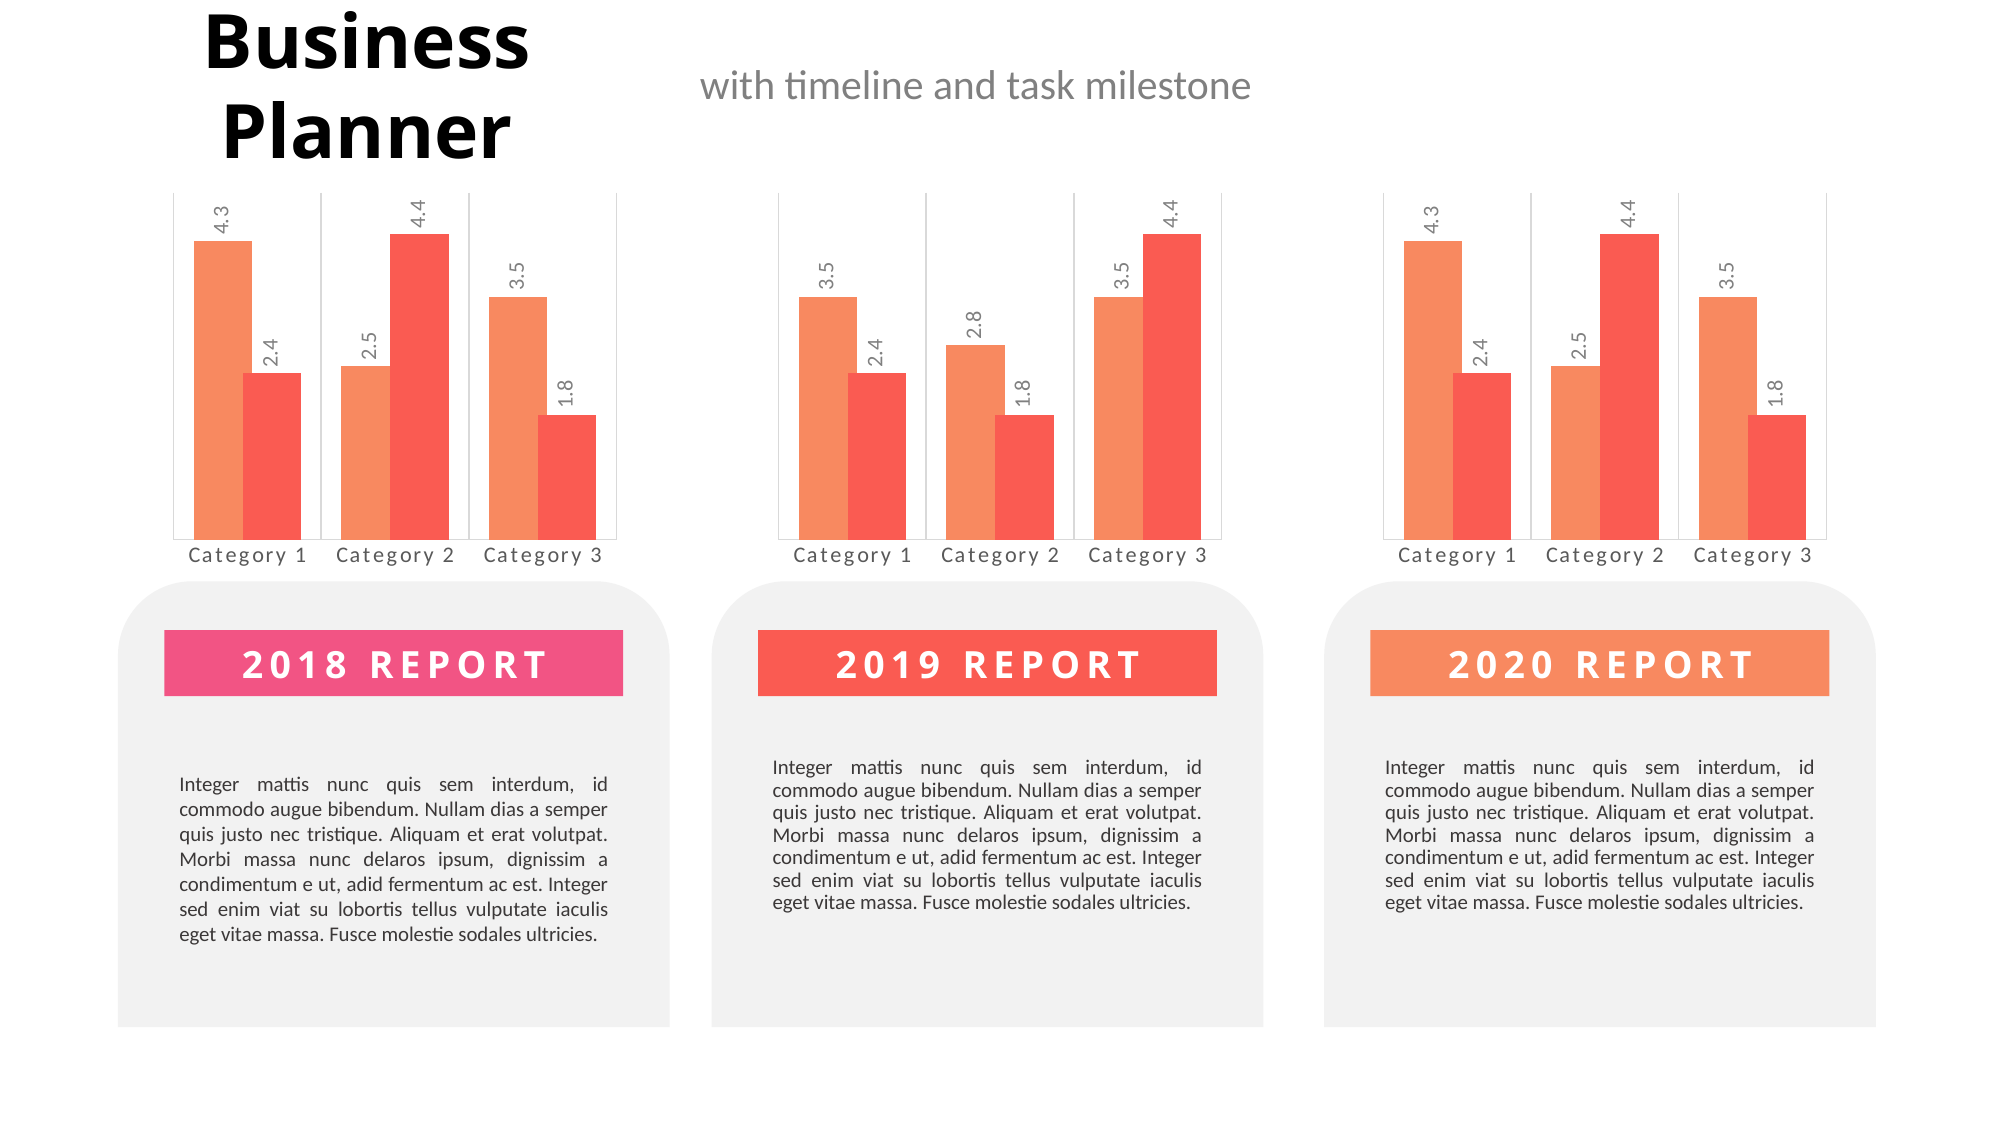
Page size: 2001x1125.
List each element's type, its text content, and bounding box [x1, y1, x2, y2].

chart [769, 184, 1231, 577]
text_box 2018 REPORT [164, 630, 624, 697]
text_box 2019 REPORT [758, 630, 1217, 697]
chart [1374, 184, 1836, 577]
chart [164, 184, 626, 577]
text_box [1323, 580, 1877, 1029]
text_box Business Planner [48, 38, 685, 128]
text_box 2020 REPORT [1370, 630, 1830, 697]
text_box Integer mattis nunc quis sem interdum, id commodo augue bibendum. Nullam dias a semper quis justo nec tristique. Aliquam et erat volutpat. Morbi massa nunc delaros ipsum, dignissim a condimentum e ut, adid fermentum ac est. Integer sed enim viat su lobortis tellus vulputate iaculis eget vitae massa. Fusce molestie sodales ultricies. [1370, 749, 1830, 968]
text_box Integer mattis nunc quis sem interdum, id commodo augue bibendum. Nullam dias a semper quis justo nec tristique. Aliquam et erat volutpat. Morbi massa nunc delaros ipsum, dignissim a condimentum e ut, adid fermentum ac est. Integer sed enim viat su lobortis tellus vulputate iaculis eget vitae massa. Fusce molestie sodales ultricies. [164, 749, 624, 968]
text_box [116, 580, 671, 1029]
text_box [710, 580, 1265, 1029]
text_box with timeline and task milestone [684, 50, 1390, 117]
text_box Integer mattis nunc quis sem interdum, id commodo augue bibendum. Nullam dias a semper quis justo nec tristique. Aliquam et erat volutpat. Morbi massa nunc delaros ipsum, dignissim a condimentum e ut, adid fermentum ac est. Integer sed enim viat su lobortis tellus vulputate iaculis eget vitae massa. Fusce molestie sodales ultricies. [758, 749, 1217, 968]
